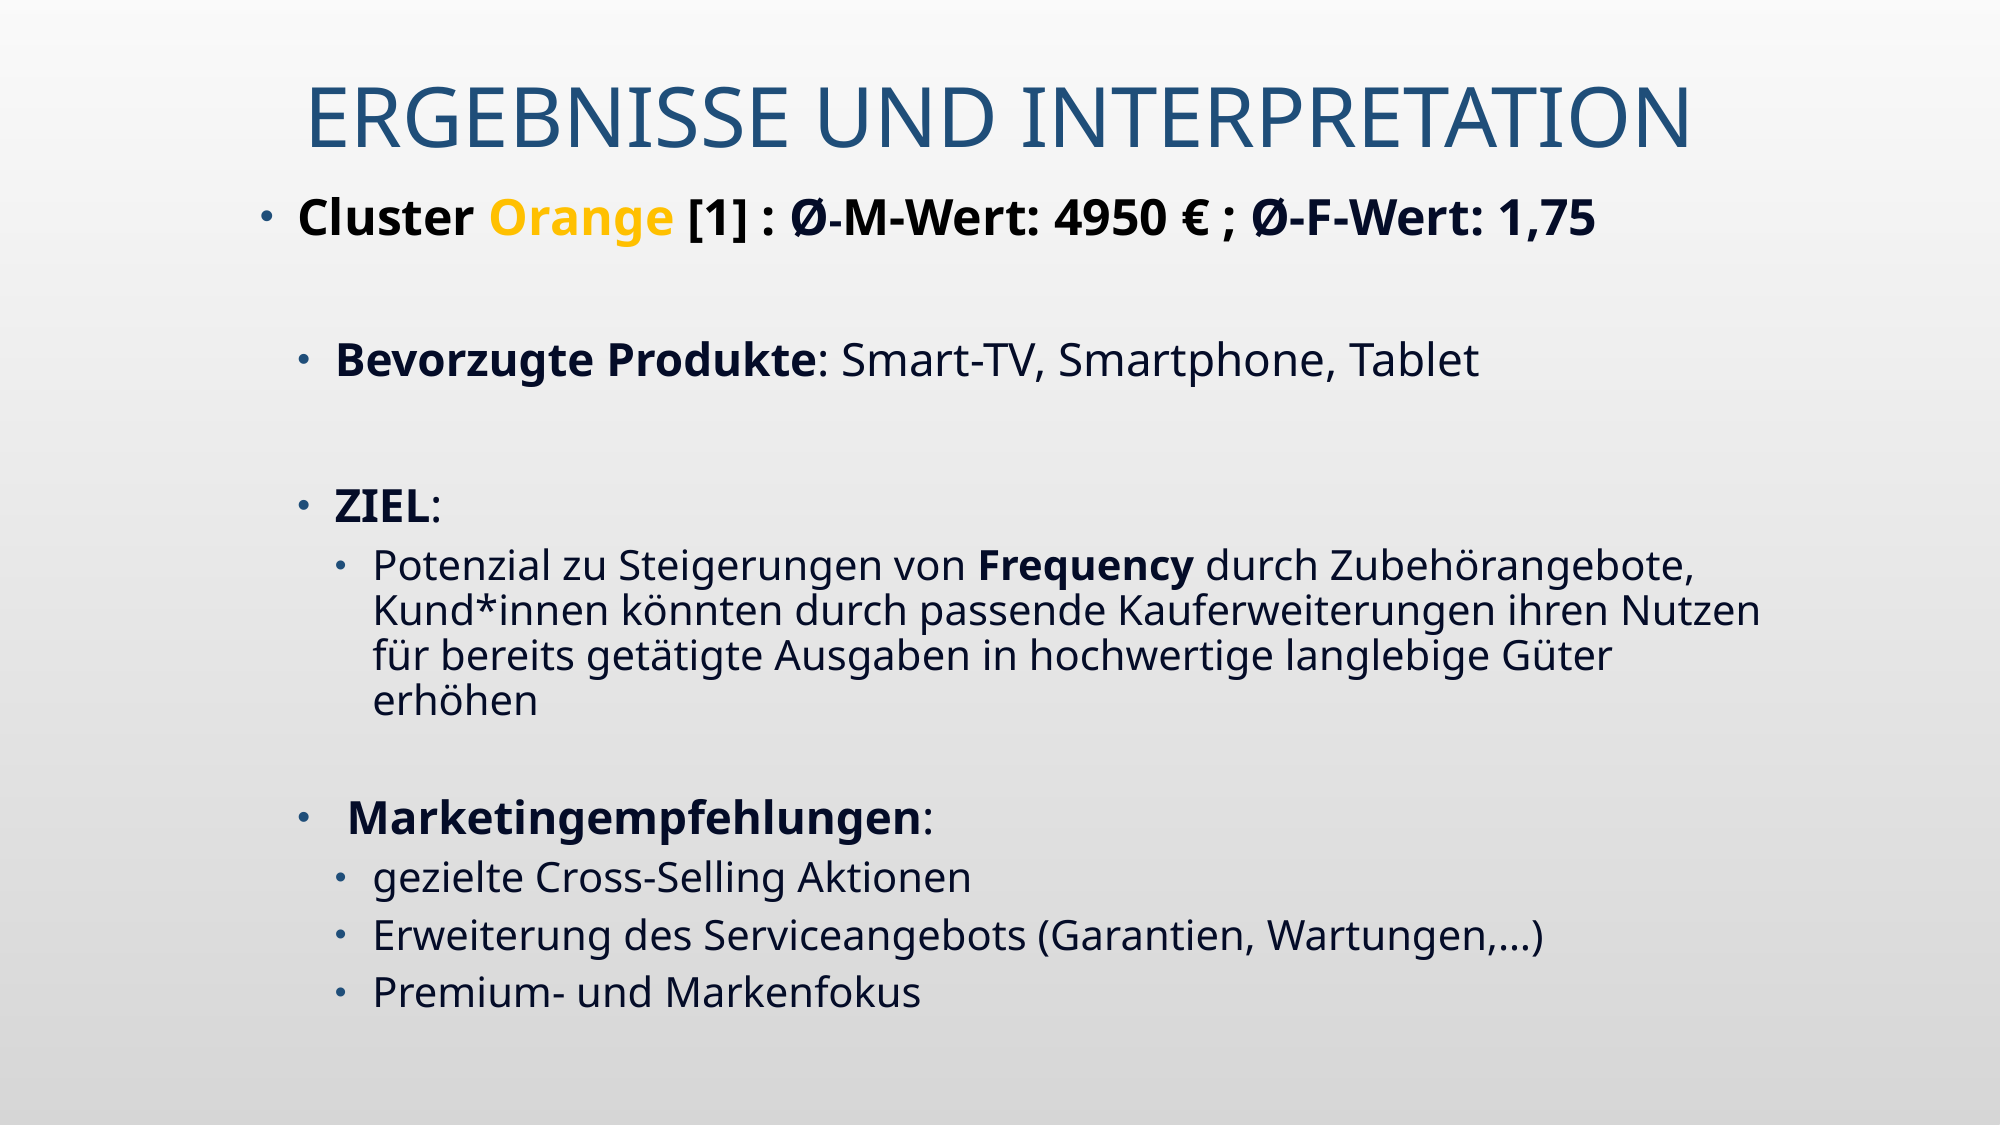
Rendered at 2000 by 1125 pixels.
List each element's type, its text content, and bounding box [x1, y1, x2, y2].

title Ergebnisse und interpretation [199, 45, 1800, 173]
list Cluster Orange [1] : Ø-M-Wert: 4950 € ; Ø-F-Wert: 1,75 Bevorzugte Produkte: Smart-TV, Smartphone, Tablet ZIEL: Potenzial zu Steigerungen von Frequency durch Zubehörangebote, Kund*innen könnten durch passende Kauferweiterungen ihren Nutzen für bereits getätigte Ausgaben in hochwertige langlebige Güter erhöhen Marketingempfehlungen: gezielte Cross-Selling Aktionen Erweiterung des Serviceangebots (Garantien, Wartungen,…) Premium- und Markenfokus [199, 184, 1800, 1013]
